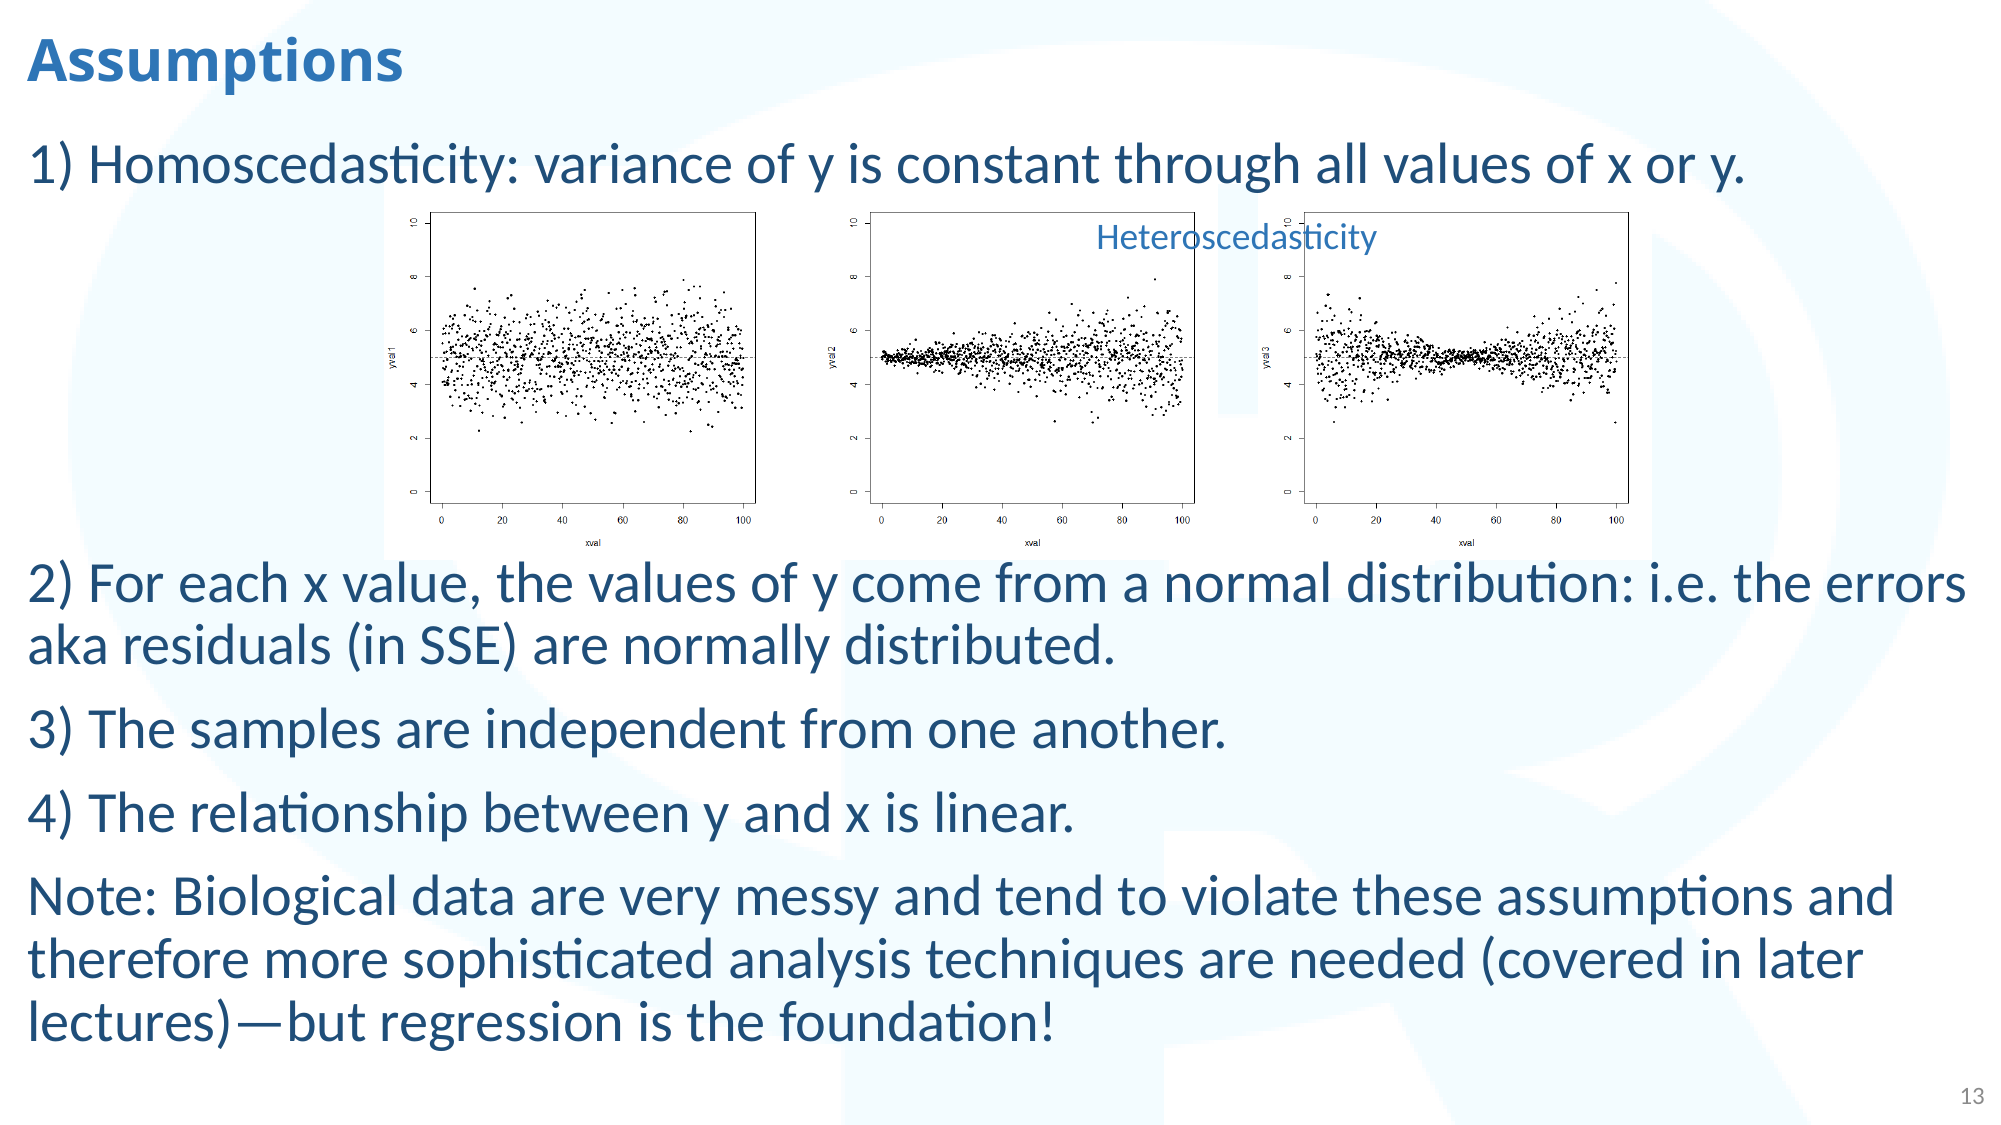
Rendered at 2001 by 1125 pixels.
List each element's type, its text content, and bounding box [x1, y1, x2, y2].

text_box Heteroscedasticity [1218, 205, 1258, 265]
slide_number 13 [1550, 1065, 2000, 1125]
list 1) Homoscedasticity: variance of y is constant through all values of x or y. 2) For each x value, the values of y come from a normal distribution: i.e. the errors aka residuals (in SSE) are normally distributed. 3) The samples are independent from one another. 4) The relationship between y and x is linear. Note: Biological data are very messy and tend to violate these assumptions and therefore more sophisticated analysis techniques are needed (covered in later lectures)—but regression is the foundation! [12, 125, 1988, 1123]
picture [824, 166, 1218, 560]
picture [1258, 166, 1652, 560]
picture [384, 166, 779, 560]
title Assumptions [12, 17, 1988, 108]
